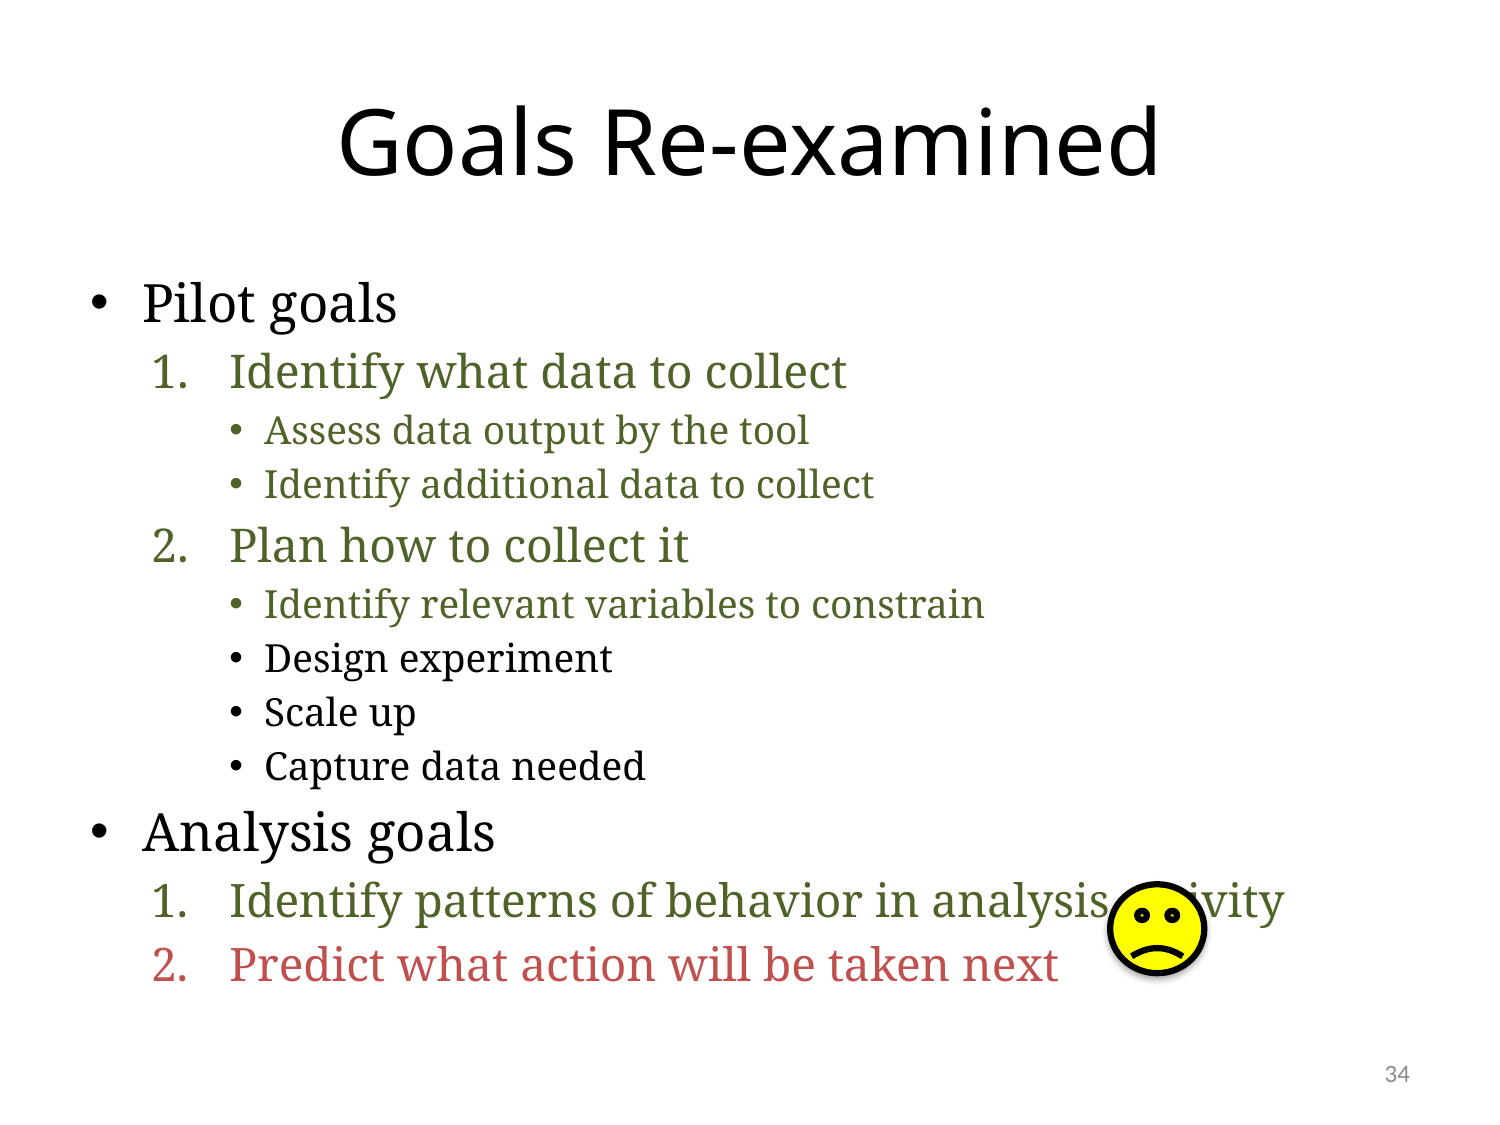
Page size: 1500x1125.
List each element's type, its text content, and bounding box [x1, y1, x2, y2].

title Goals Re-examined [75, 45, 1425, 233]
slide_number 34 [1074, 1042, 1425, 1103]
list Pilot goals Identify what data to collect Assess data output by the tool Identify additional data to collect Plan how to collect it Identify relevant variables to constrain Design experiment Scale up Capture data needed Analysis goals Identify patterns of behavior in analysis activity Predict what action will be taken next [75, 262, 1425, 1005]
text_box [1109, 883, 1206, 974]
